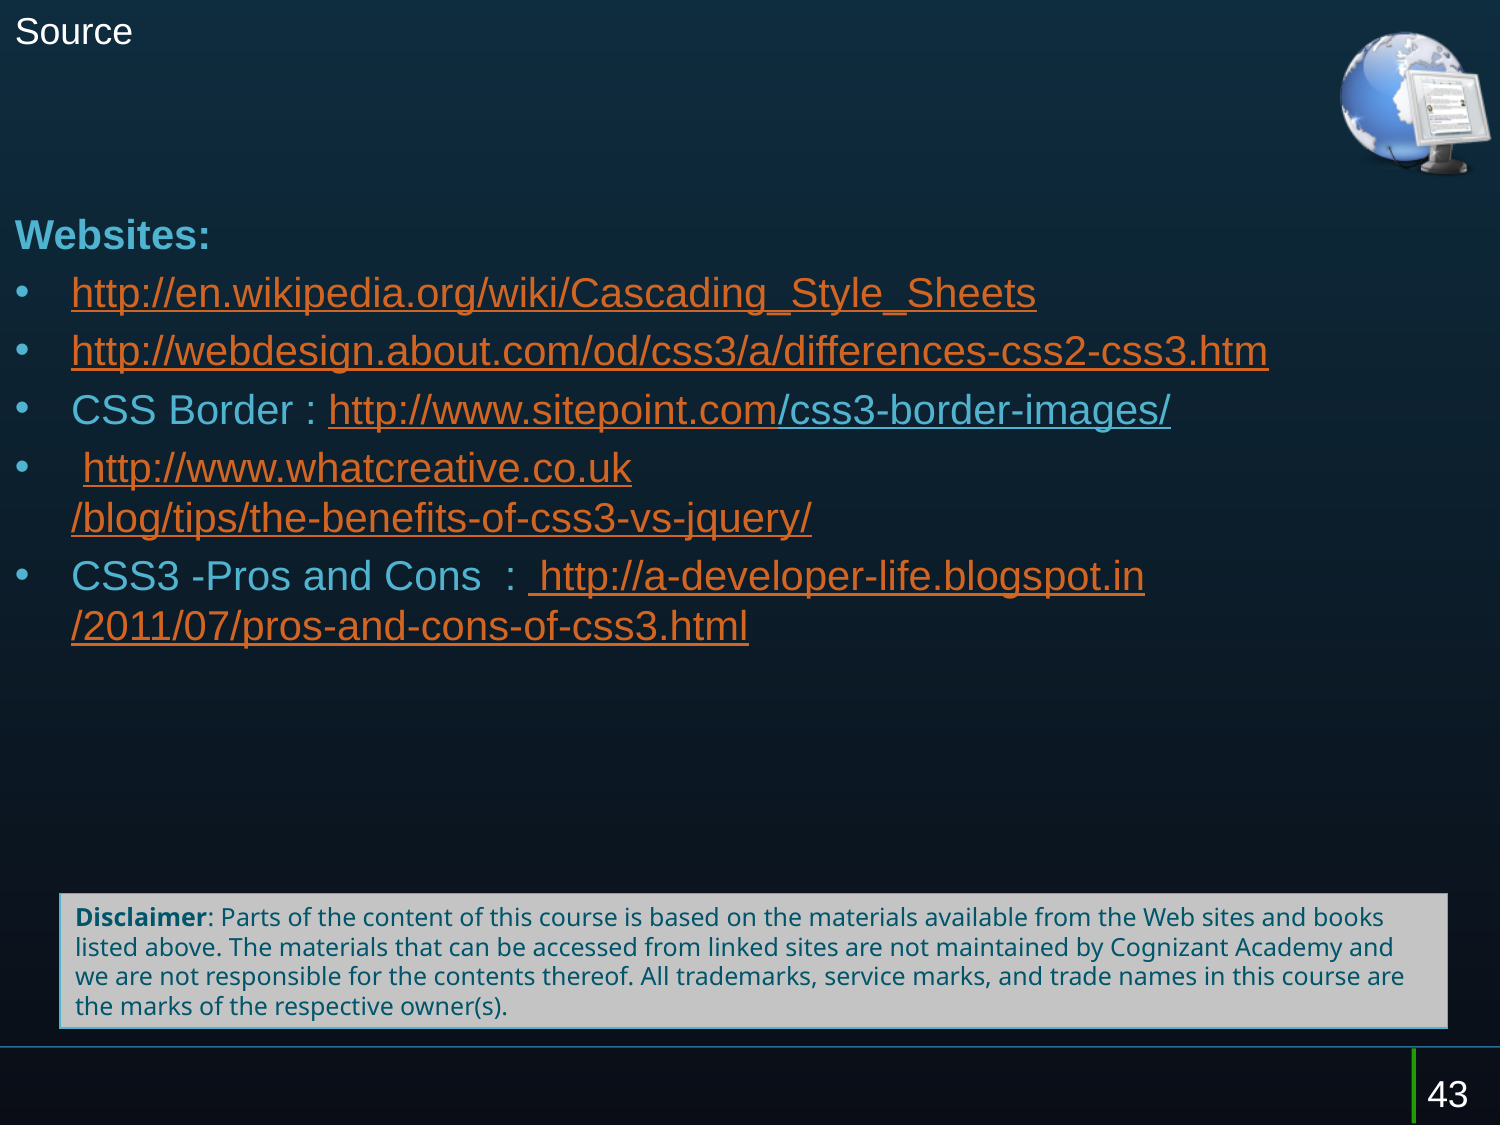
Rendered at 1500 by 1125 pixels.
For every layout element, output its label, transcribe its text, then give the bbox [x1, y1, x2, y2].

picture [1337, 23, 1500, 187]
slide_number 43 [1412, 1062, 1500, 1100]
title Source [0, 0, 1125, 88]
list Websites: http://en.wikipedia.org/wiki/Cascading_Style_Sheets http://webdesign.about.com/od/css3/a/differences-css2-css3.htm CSS Border : http://www.sitepoint.com/css3-border-images/ http://www.whatcreative.co.uk/blog/tips/the-benefits-of-css3-vs-jquery/ CSS3 -Pros and Cons : http://a-developer-life.blogspot.in/2011/07/pros-and-cons-of-css3.html [0, 200, 1350, 1005]
text_box Disclaimer: Parts of the content of this course is based on the materials available from the Web sites and books listed above. The materials that can be accessed from linked sites are not maintained by Cognizant Academy and we are not responsible for the contents thereof. All trademarks, service marks, and trade names in this course are the marks of the respective owner(s). [60, 893, 1448, 1029]
